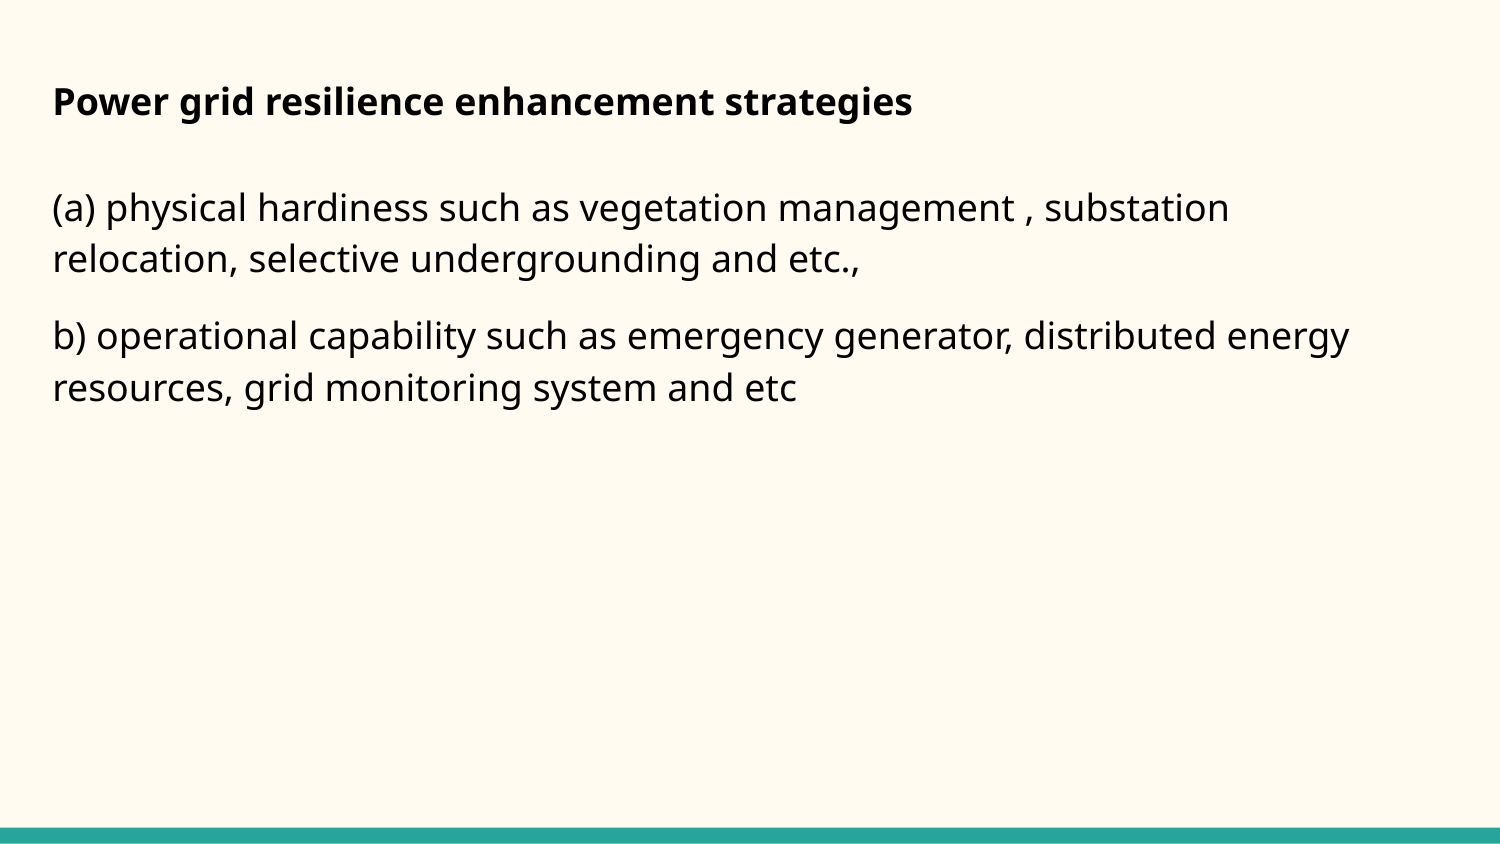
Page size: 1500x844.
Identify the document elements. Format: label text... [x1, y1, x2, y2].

list (a) physical hardiness such as vegetation management , substation relocation, selective undergrounding and etc., b) operational capability such as emergency generator, distributed energy resources, grid monitoring system and etc [37, 161, 1436, 720]
text_box Power grid resilience enhancement strategies [37, 56, 1236, 139]
